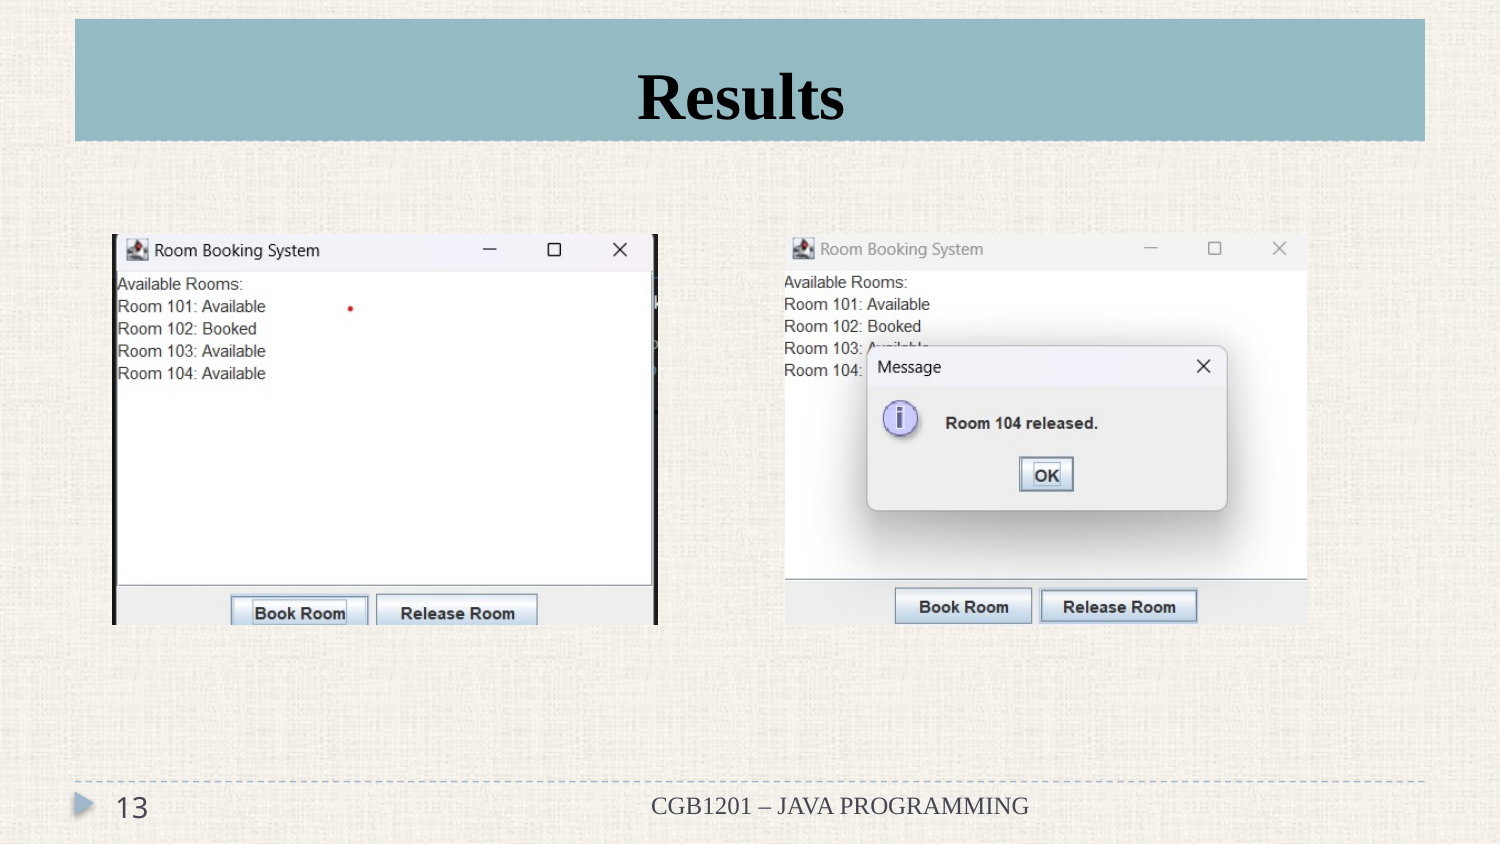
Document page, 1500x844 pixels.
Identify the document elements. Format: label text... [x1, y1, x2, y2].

picture [785, 234, 1308, 626]
slide_number 13 [100, 782, 426, 827]
footer CGB1201 – JAVA PROGRAMMING [512, 782, 1175, 844]
title Results [75, 18, 1425, 141]
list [111, 234, 659, 626]
